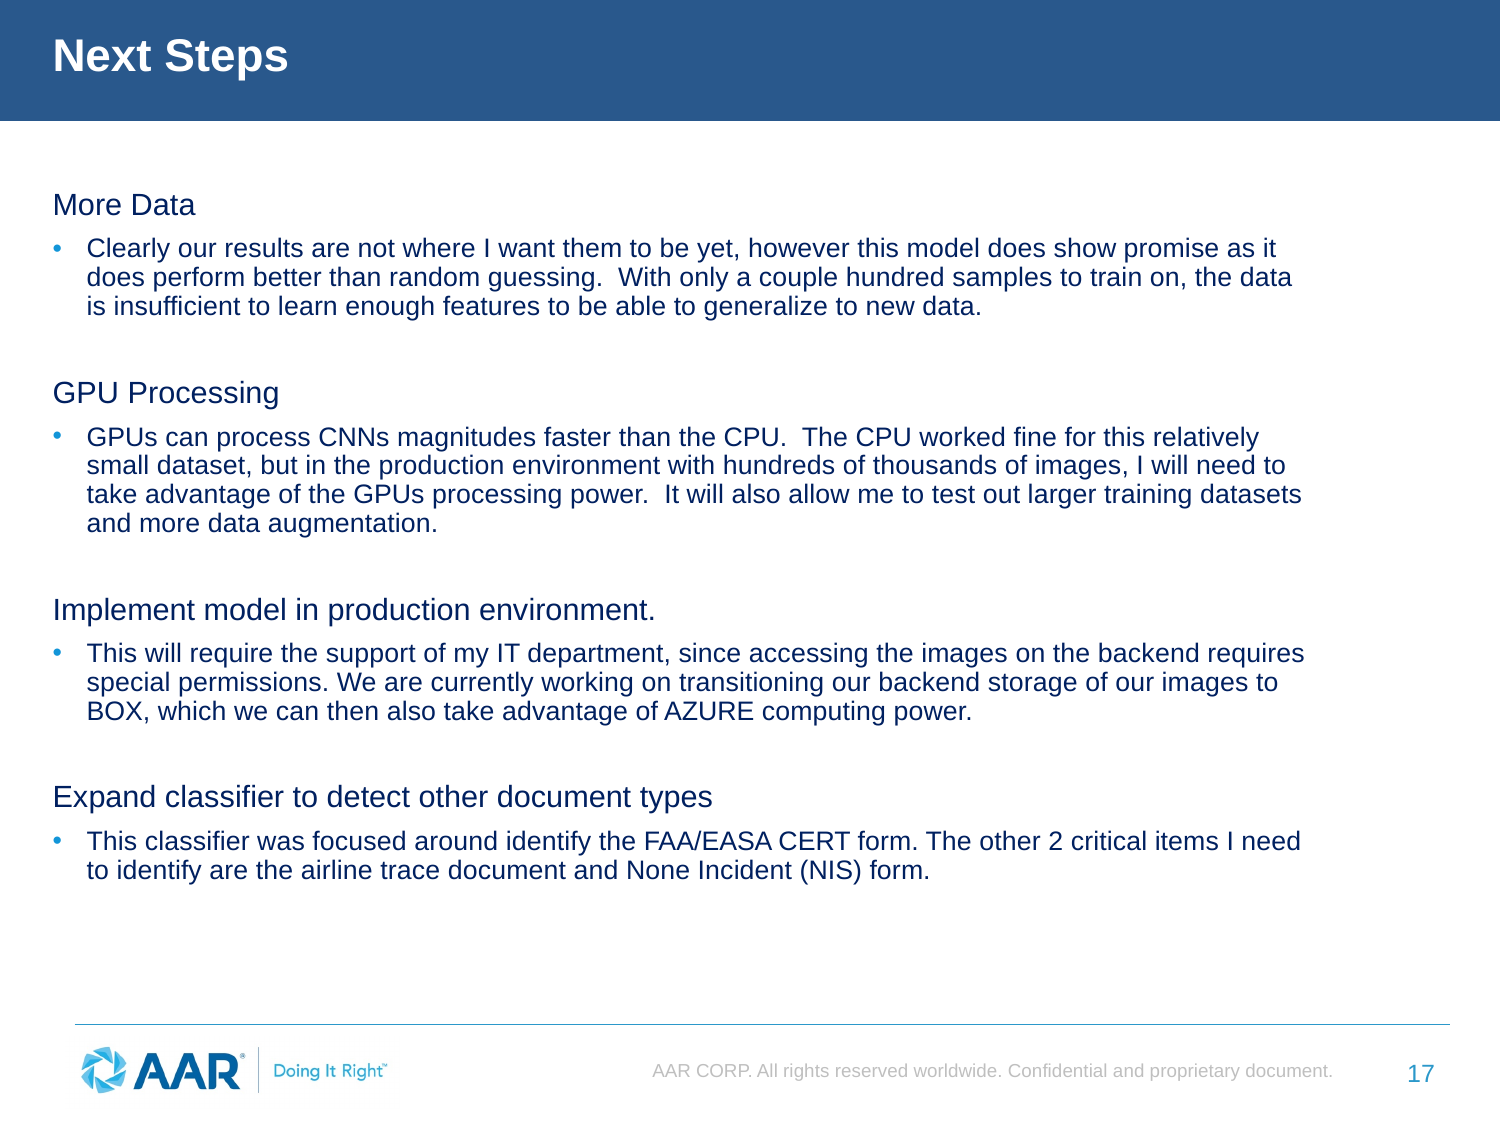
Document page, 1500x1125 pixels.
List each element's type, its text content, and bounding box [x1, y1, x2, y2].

title Next Steps [37, 12, 1332, 100]
list More Data Clearly our results are not where I want them to be yet, however this model does show promise as it does perform better than random guessing. With only a couple hundred samples to train on, the data is insufficient to learn enough features to be able to generalize to new data. GPU Processing GPUs can process CNNs magnitudes faster than the CPU. The CPU worked fine for this relatively small dataset, but in the production environment with hundreds of thousands of images, I will need to take advantage of the GPUs processing power. It will also allow me to test out larger training datasets and more data augmentation. Implement model in production environment. This will require the support of my IT department, since accessing the images on the backend requires special permissions. We are currently working on transitioning our backend storage of our images to BOX, which we can then also take advantage of AZURE computing power. Expand classifier to detect other document types This classifier was focused around identify the FAA/EASA CERT form. The other 2 critical items I need to identify are the airline trace document and None Incident (NIS) form. [37, 181, 1332, 895]
picture [65, 1036, 400, 1109]
slide_number 17 [1353, 1042, 1450, 1103]
